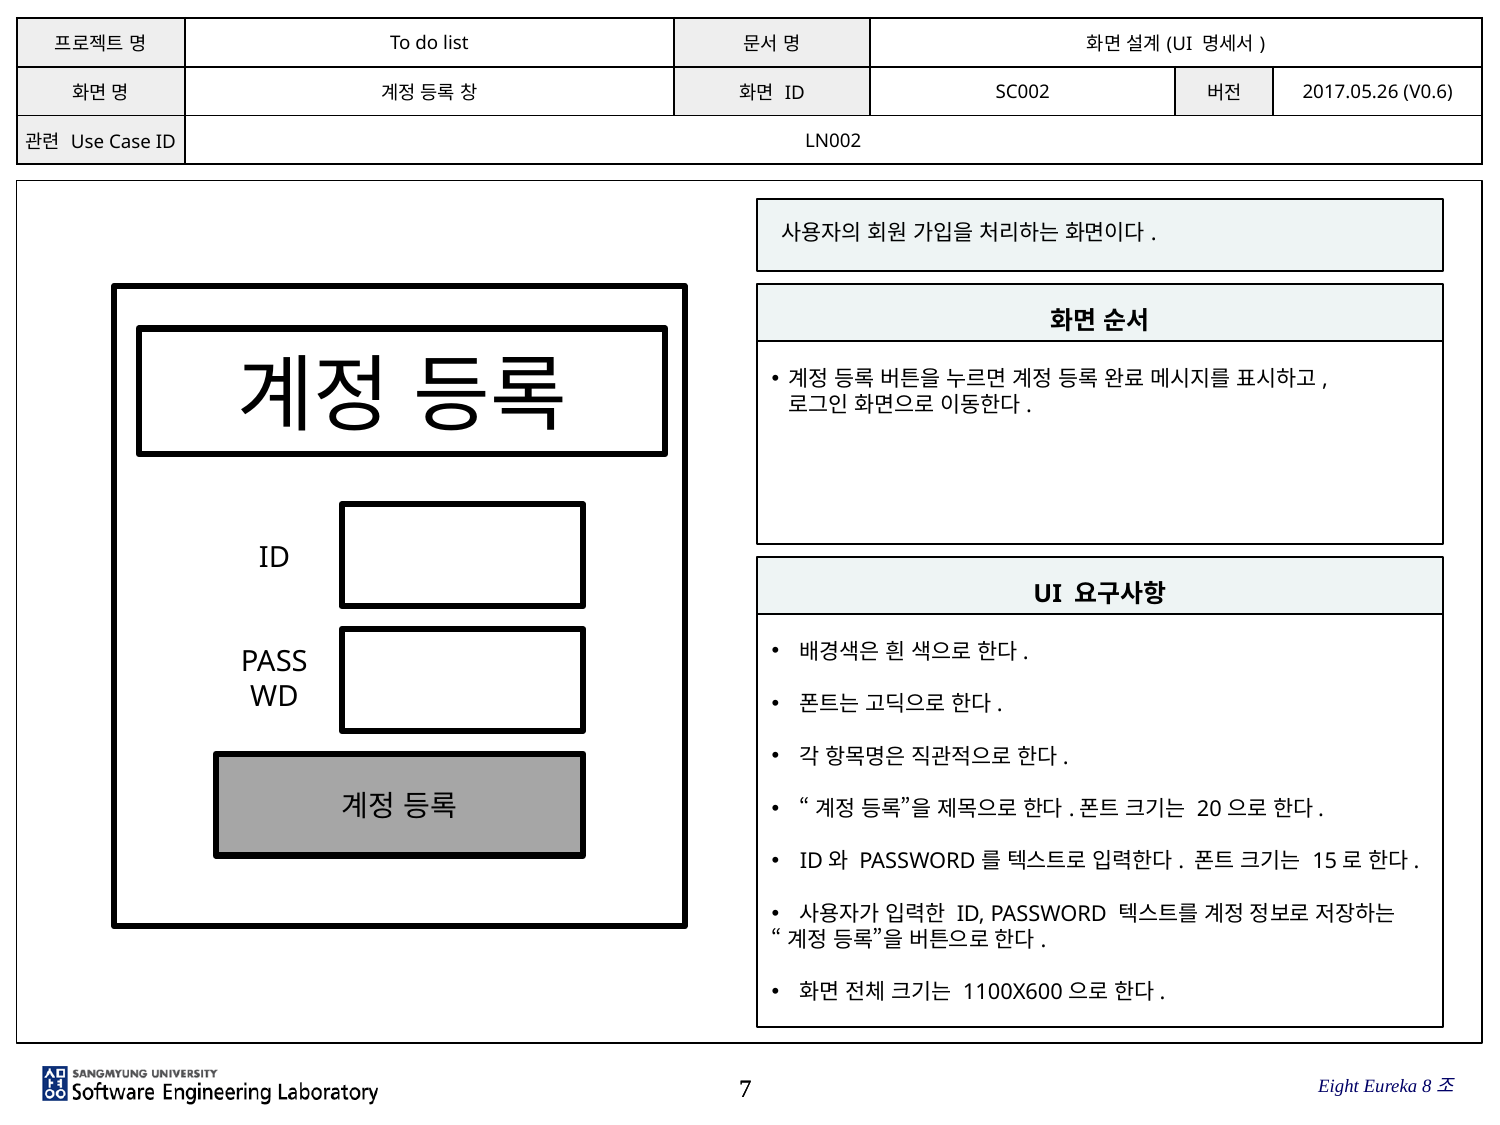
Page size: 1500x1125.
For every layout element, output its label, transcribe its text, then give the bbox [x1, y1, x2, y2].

table_cell 화면 명 [18, 68, 184, 115]
table_header 프로젝트 명 [18, 19, 184, 66]
table_cell 계정 등록 창 [186, 68, 673, 115]
table_cell 관련 Use Case ID [18, 116, 184, 163]
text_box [756, 556, 1444, 1028]
text_box 사용자의 회원 가입을 처리하는 화면이다. [756, 198, 1444, 271]
table_cell 버전 [1176, 68, 1272, 115]
picture [42, 1066, 382, 1106]
table_cell LN002 [186, 116, 1481, 163]
footer Eight Eureka 8조 [994, 1060, 1454, 1110]
table_header 문서 명 [675, 19, 869, 66]
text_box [113, 285, 685, 927]
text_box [756, 283, 1444, 544]
table_cell SC002 [871, 68, 1174, 115]
table_cell 2017.05.26 (V0.6) [1274, 68, 1481, 115]
table_header To do list [186, 19, 673, 66]
table_cell 화면 ID [675, 68, 869, 115]
table_header 화면 설계(UI 명세서) [871, 19, 1481, 66]
